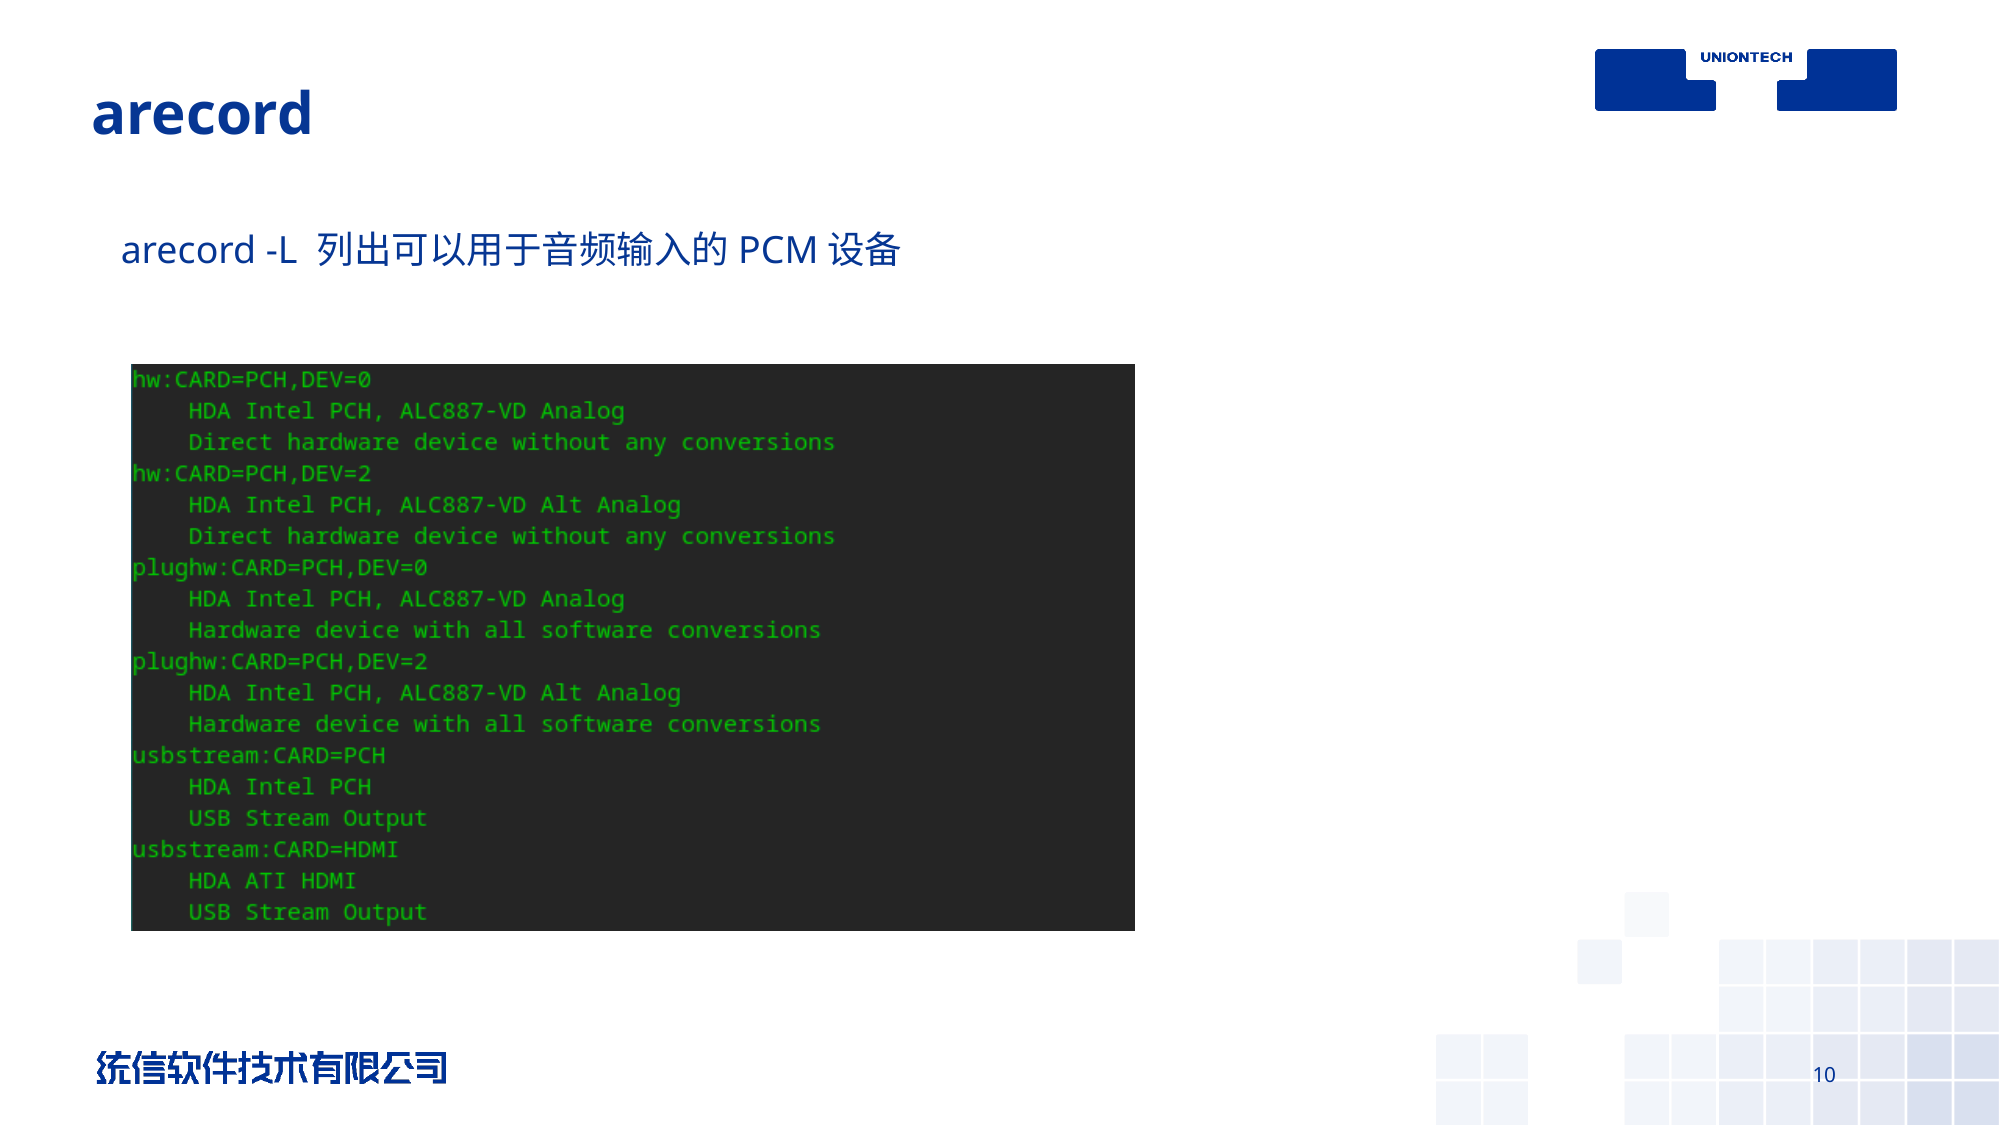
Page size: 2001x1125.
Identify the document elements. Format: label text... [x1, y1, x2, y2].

picture [1436, 892, 2000, 1125]
title arecord [76, 83, 1239, 148]
picture [131, 364, 1135, 931]
picture [1595, 49, 1897, 111]
text_box arecord -L 列出可以用于音频输入的PCM设备 [106, 205, 998, 279]
picture [96, 1051, 446, 1084]
